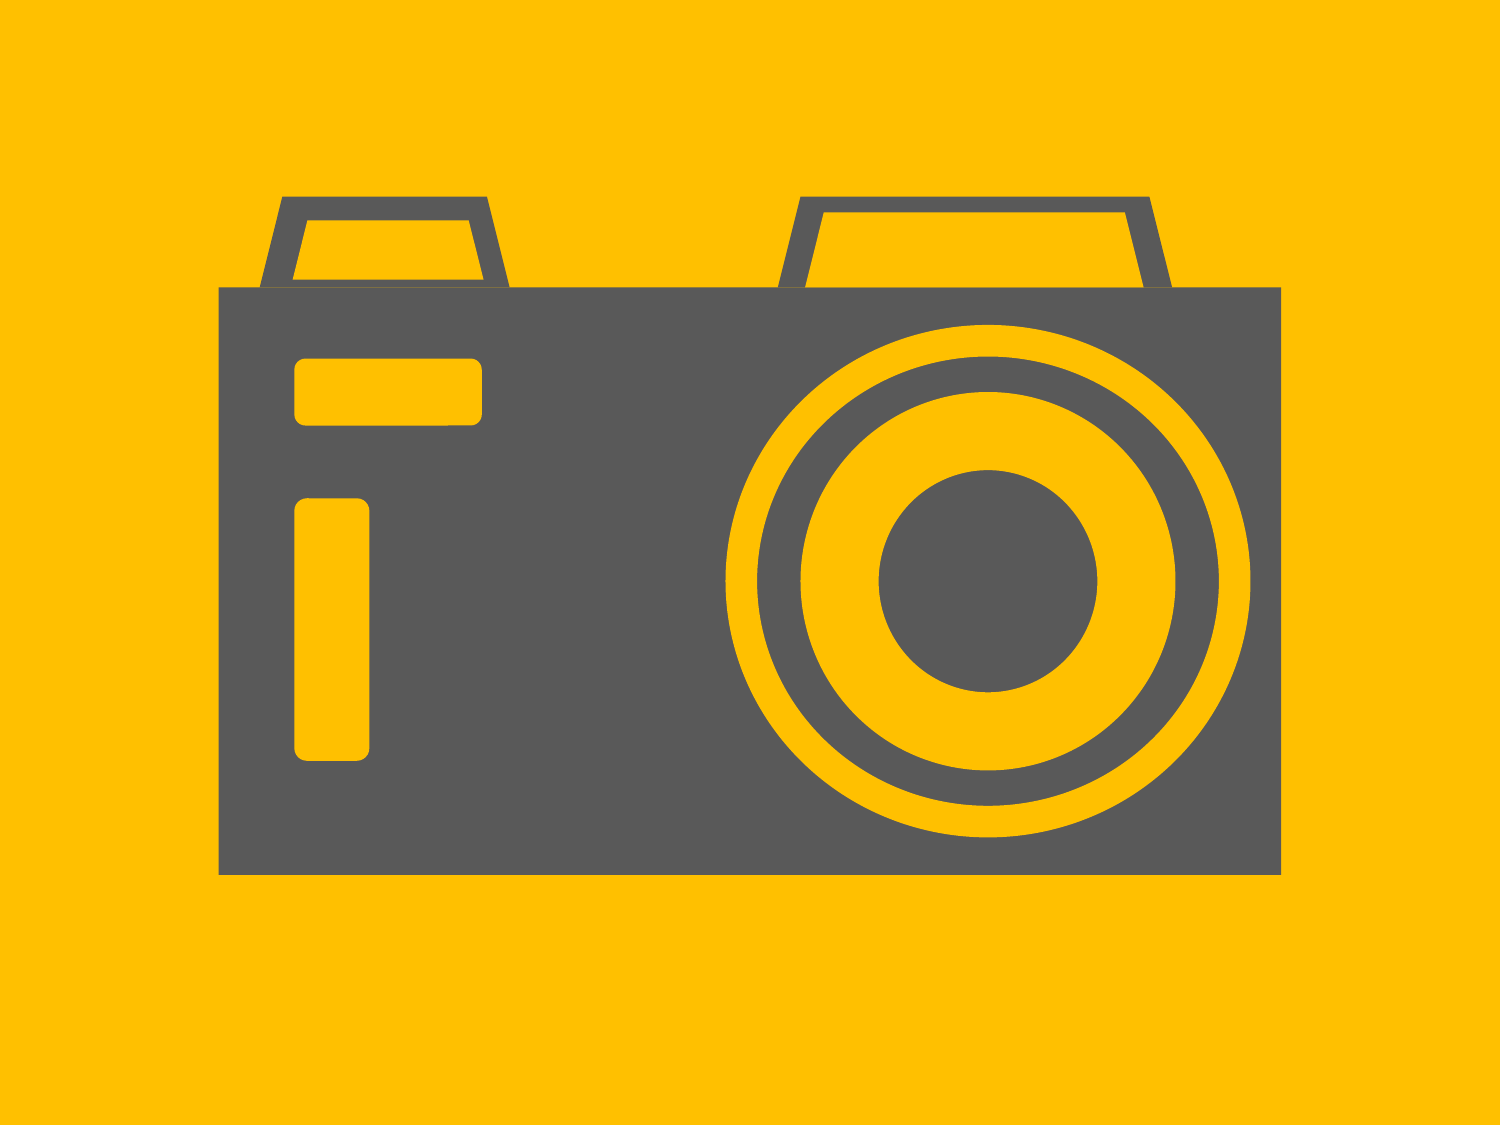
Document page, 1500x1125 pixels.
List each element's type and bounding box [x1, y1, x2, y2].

text_box [218, 196, 1282, 876]
